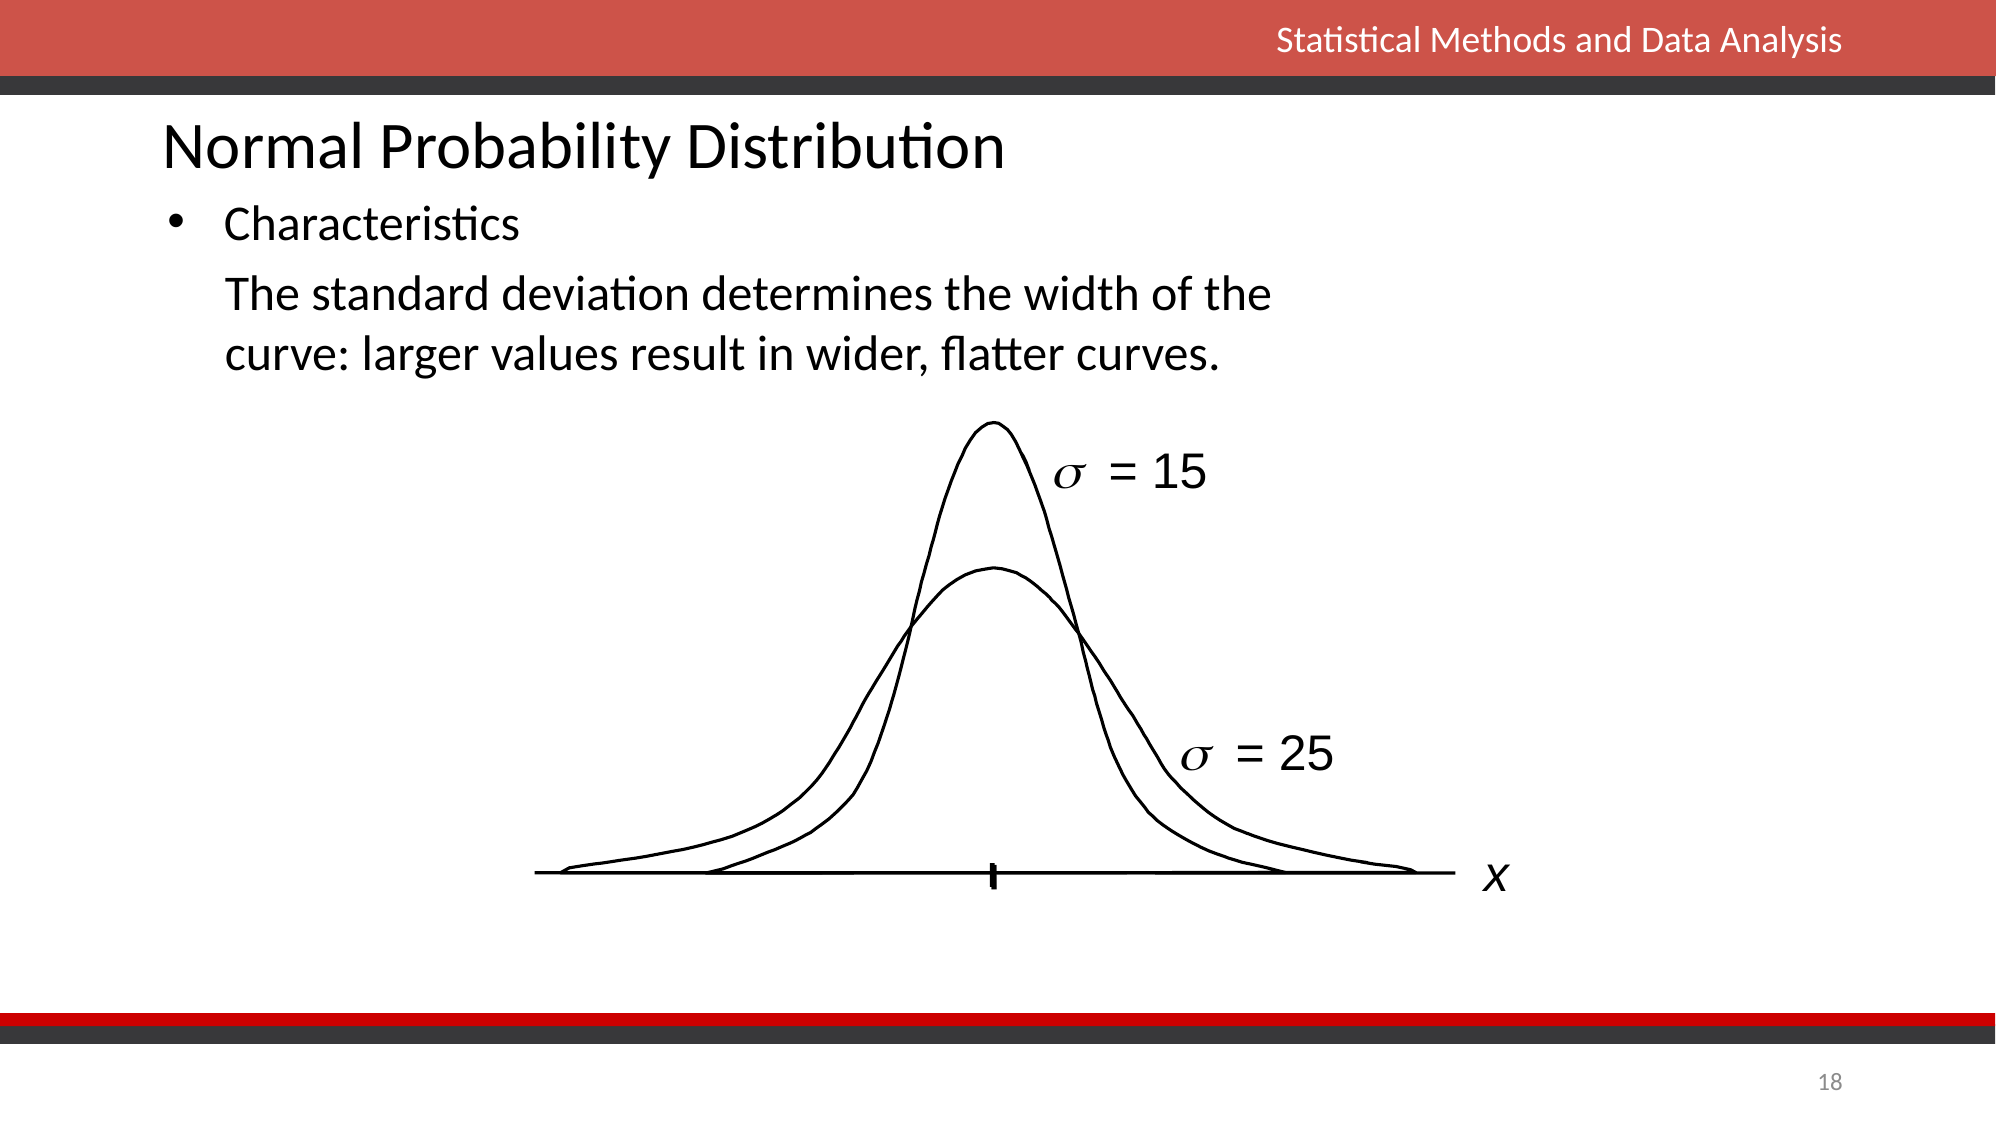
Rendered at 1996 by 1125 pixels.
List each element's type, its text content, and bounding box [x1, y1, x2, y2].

text_box Normal Probability Distribution [148, 103, 1844, 199]
text_box s = 15 [1035, 431, 1223, 507]
text_box Characteristics [152, 199, 896, 271]
slide_number 18 [1755, 1057, 1858, 1103]
text_box [911, 422, 1079, 632]
text_box The standard deviation determines the width of the curve: larger values result in wider, flatter curves. [198, 238, 1765, 404]
text_box x [1469, 833, 1524, 909]
text_box s = 25 [1162, 712, 1350, 788]
picture [0, 76, 1996, 95]
picture [0, 1027, 1996, 1044]
text_box [561, 567, 1416, 873]
